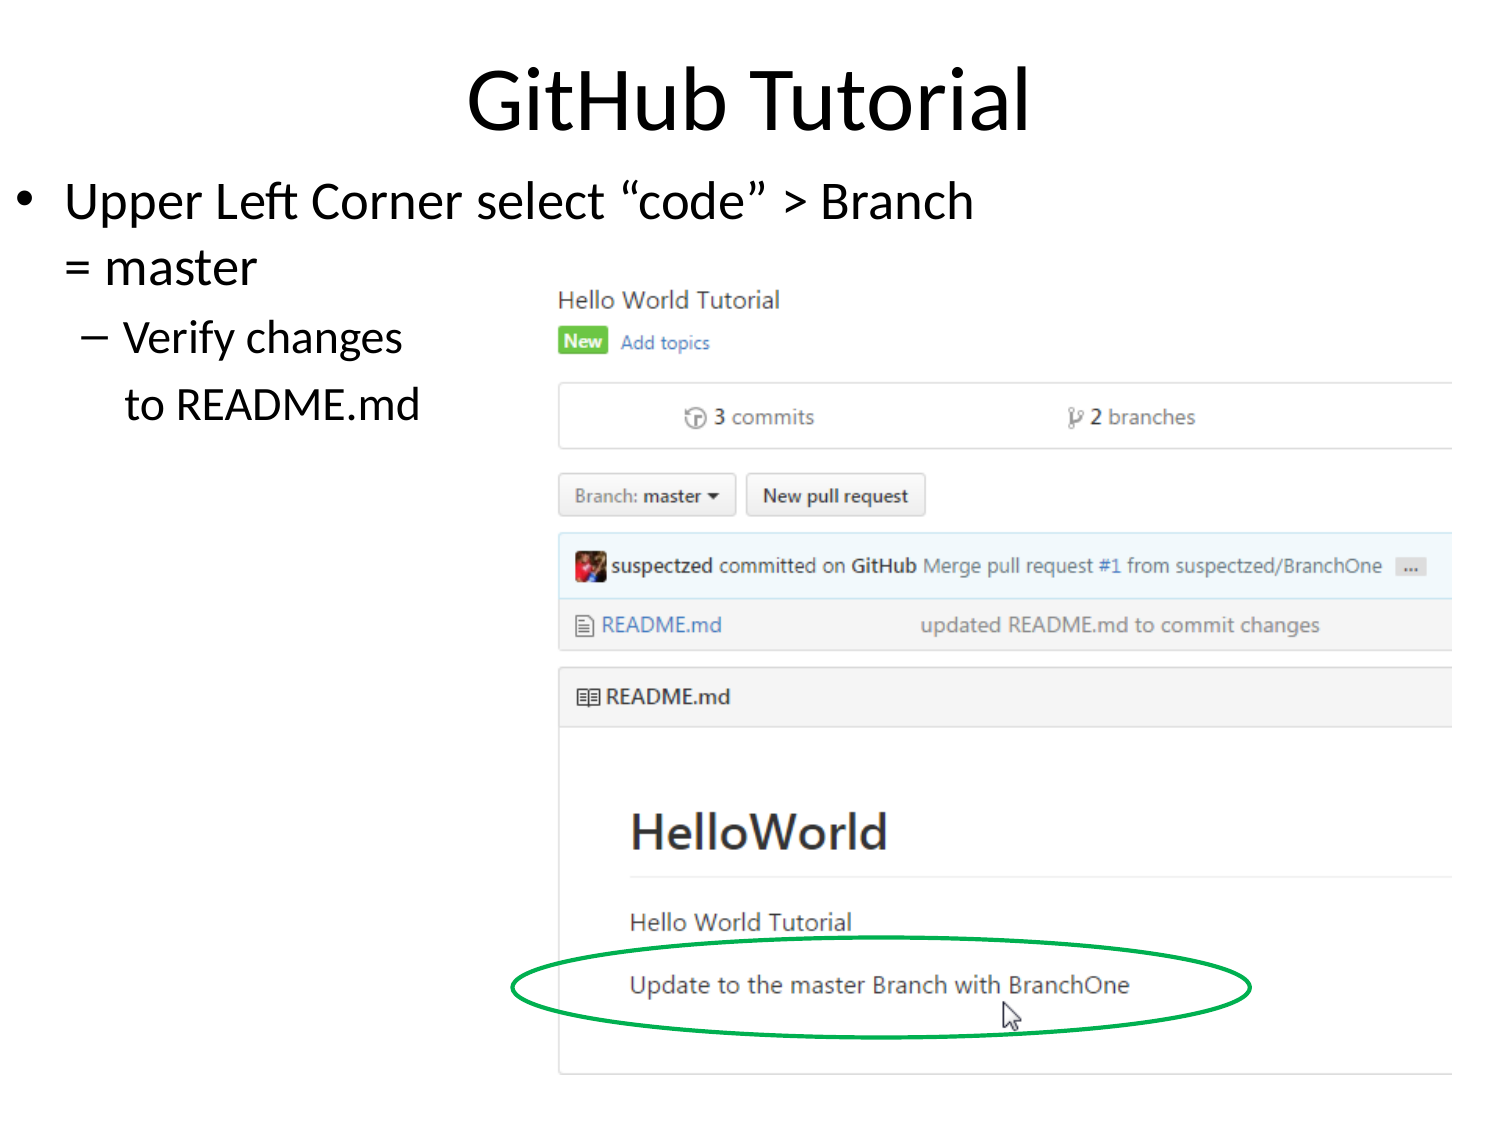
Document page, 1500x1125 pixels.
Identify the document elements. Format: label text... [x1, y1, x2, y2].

list Upper Left Corner select “code” > Branch = master Verify changes to README.md [0, 157, 1001, 438]
picture [549, 287, 1452, 1076]
text_box [510, 965, 544, 1010]
title GitHub Tutorial [75, 0, 1425, 188]
